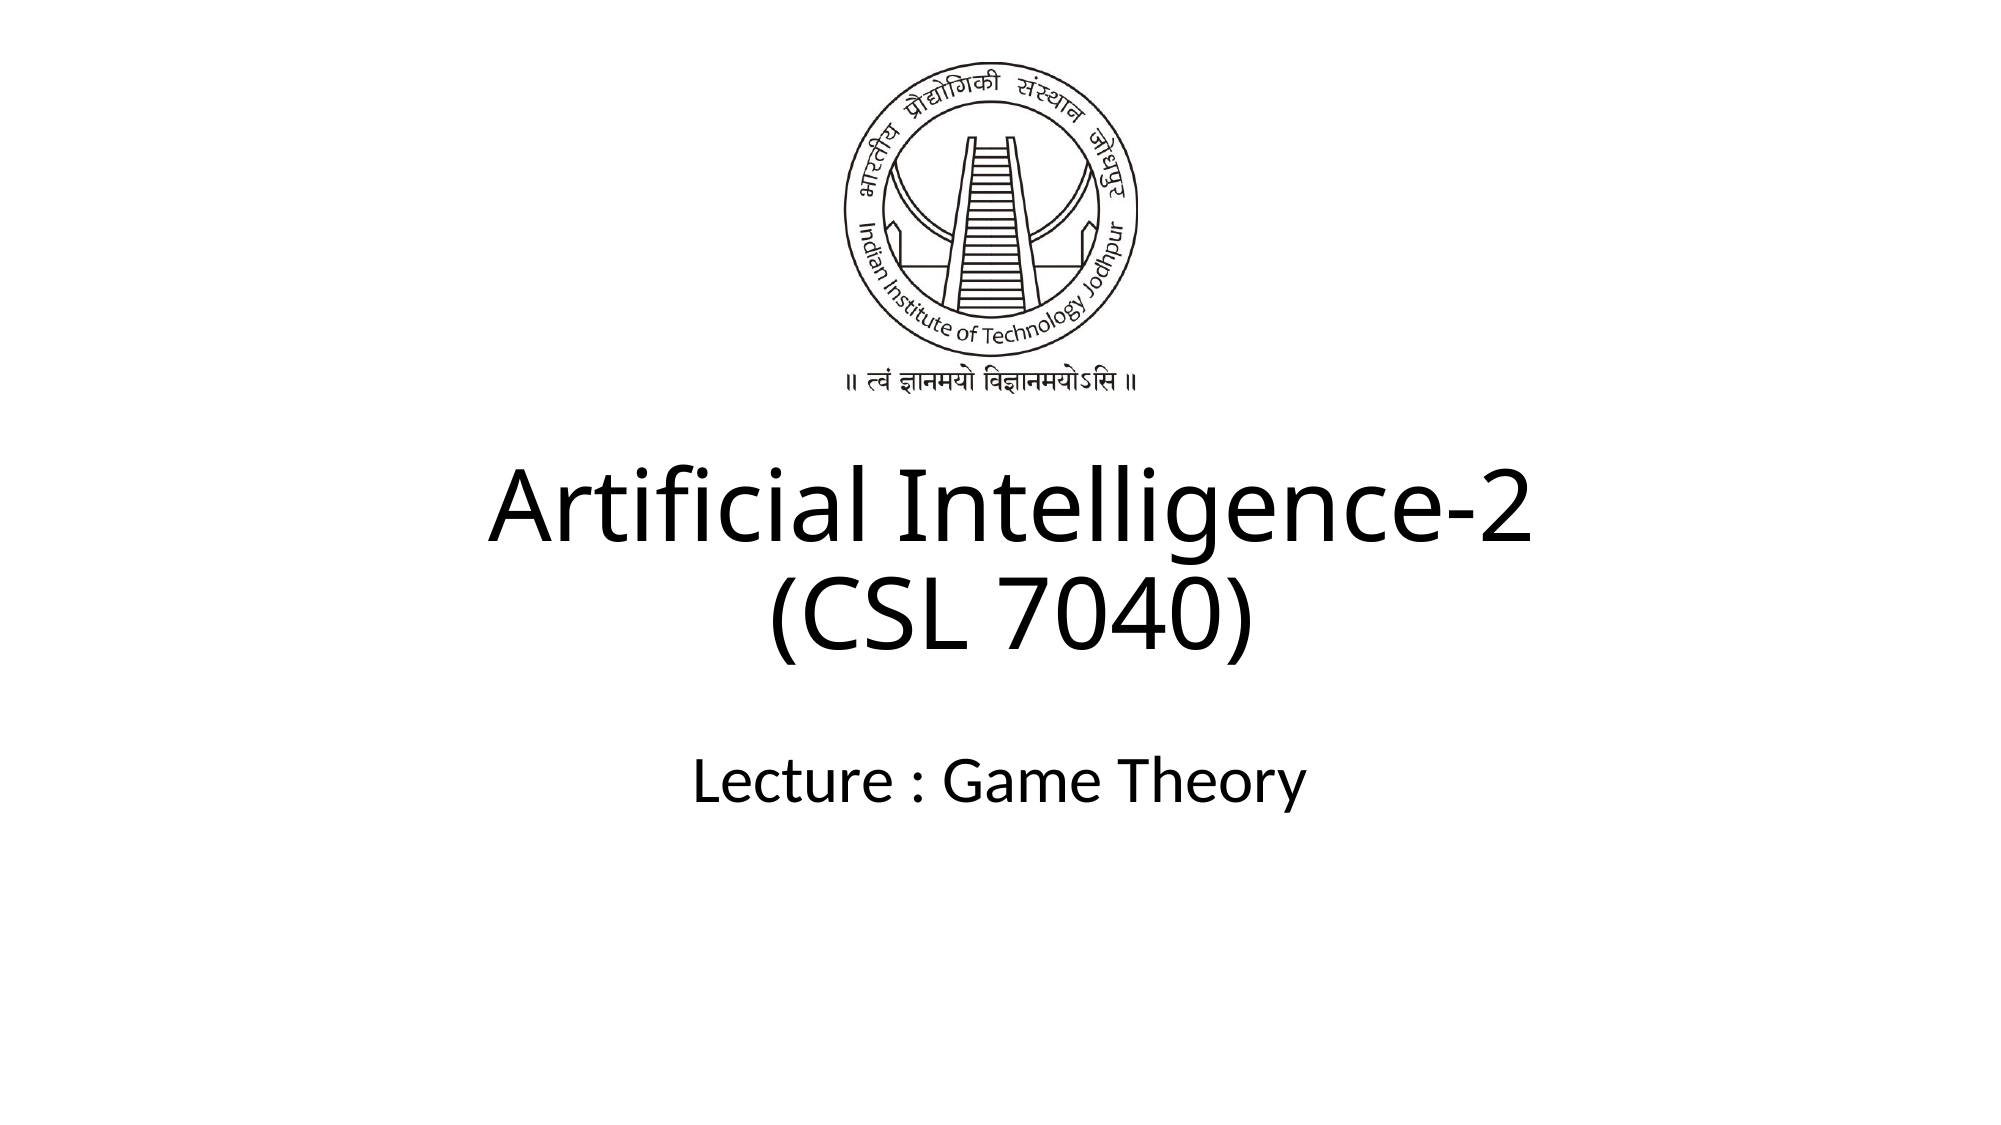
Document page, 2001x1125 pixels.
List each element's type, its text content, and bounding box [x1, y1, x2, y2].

picture [837, 62, 1138, 394]
subtitle Lecture : Game Theory [474, 737, 1525, 1025]
title Artificial Intelligence-2 (CSL 7040) [375, 437, 1650, 679]
